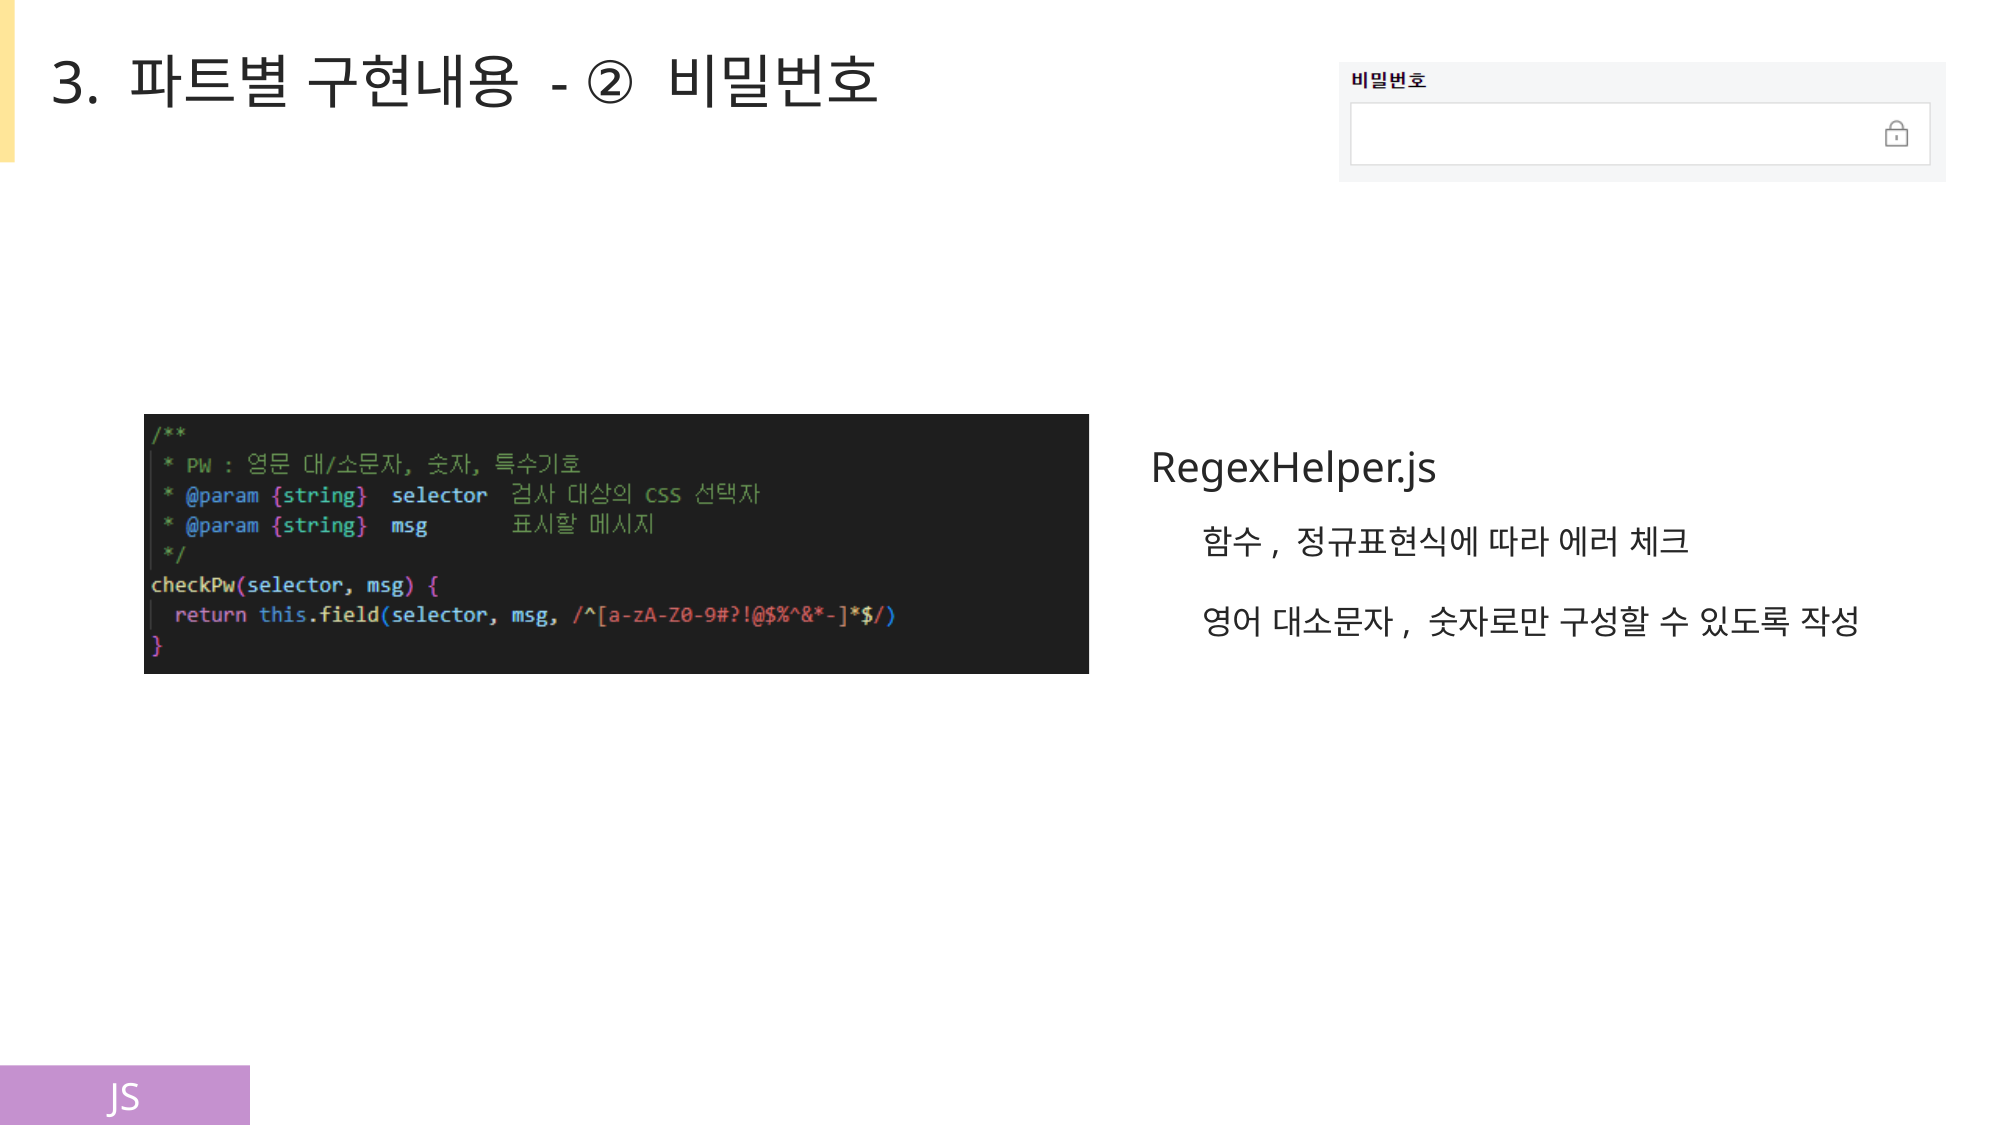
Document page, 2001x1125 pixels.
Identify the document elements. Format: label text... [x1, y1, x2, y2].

text_box 3. 파트별 구현내용 - ② 비밀번호 [37, 38, 1034, 124]
text_box [0, 0, 16, 163]
text_box 함수, 정규표현식에 따라 에러 체크 영어 대소문자, 숫자로만 구성할 수 있도록 작성 [1187, 514, 1946, 649]
text_box JS [0, 1064, 251, 1125]
text_box RegexHelper.js [1135, 433, 1894, 499]
picture [144, 413, 1090, 674]
picture [1339, 62, 1946, 182]
